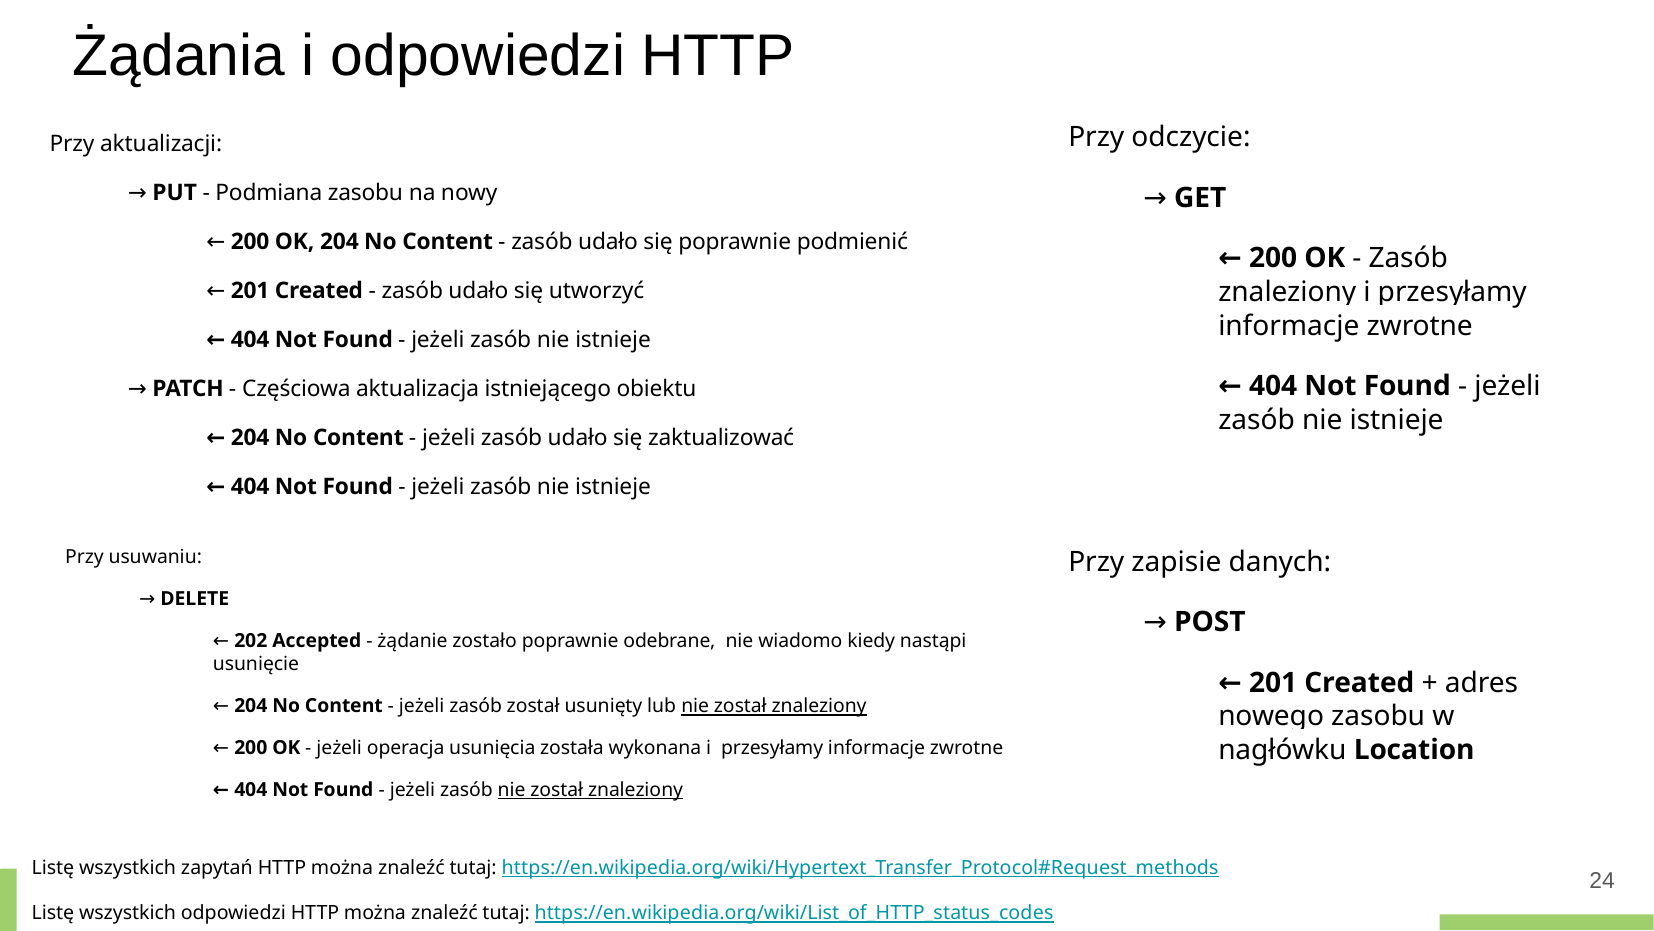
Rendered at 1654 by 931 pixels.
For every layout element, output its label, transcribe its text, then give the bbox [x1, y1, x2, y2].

text_box Listę wszystkich zapytań HTTP można znaleźć tutaj: https://en.wikipedia.org/wiki/Hypertext_Transfer_Protocol#Request_methods Listę wszystkich odpowiedzi HTTP można znaleźć tutaj: https://en.wikipedia.org/wiki/List_of_HTTP_status_codes [16, 839, 1440, 931]
title Żądania i odpowiedzi HTTP [56, 0, 1598, 104]
text_box Przy zapisie danych: → POST ← 201 Created + adres nowego zasobu w nagłówku Location [1053, 528, 1590, 784]
list Przy usuwaniu: → DELETE ← 202 Accepted - żądanie zostało poprawnie odebrane, nie wiadomo kiedy nastąpi usunięcie ← 204 No Content - jeżeli zasób został usunięty lub nie został znaleziony ← 200 OK - jeżeli operacja usunięcia została wykonana i przesyłamy informacje zwrotne ← 404 Not Found - jeżeli zasób nie został znaleziony [48, 528, 1031, 833]
text_box Przy odczycie: → GET ← 200 OK - Zasób znaleziony i przesyłamy informacje zwrotne ← 404 Not Found - jeżeli zasób nie istnieje [1053, 103, 1598, 455]
text_box Przy aktualizacji: → PUT - Podmiana zasobu na nowy ← 200 OK, 204 No Content - zasób udało się poprawnie podmienić ← 201 Created - zasób udało się utworzyć ← 404 Not Found - jeżeli zasób nie istnieje → PATCH - Częściowa aktualizacja istniejącego obiektu ← 204 No Content - jeżeli zasób udało się zaktualizować ← 404 Not Found - jeżeli zasób nie istnieje [34, 113, 1031, 517]
slide_number ‹#› [1532, 843, 1632, 915]
